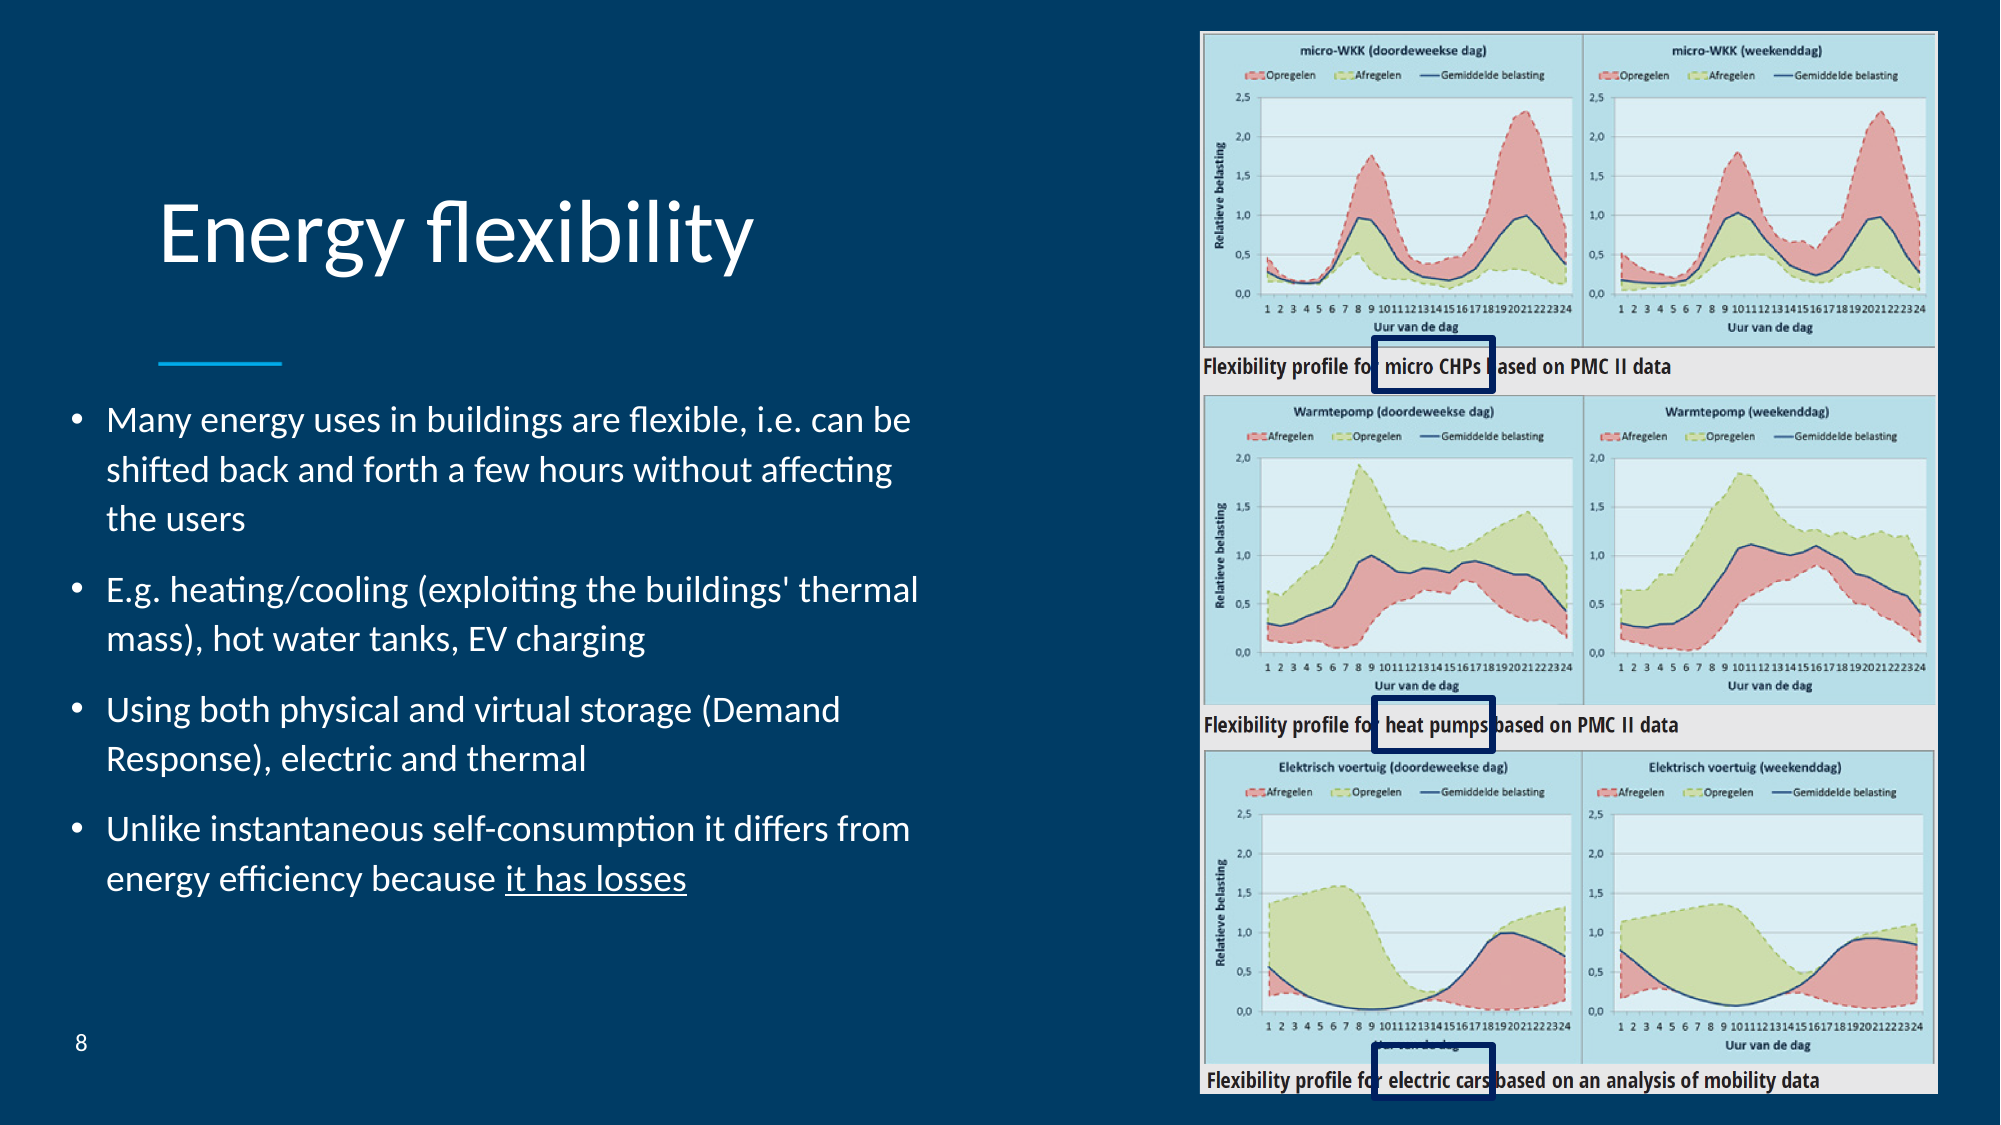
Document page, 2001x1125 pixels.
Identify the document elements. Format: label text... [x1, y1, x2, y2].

title Energy flexibility [158, 151, 922, 368]
slide_number 8 [75, 1026, 126, 1057]
list Many energy uses in buildings are flexible, i.e. can be shifted back and forth a few hours without affecting the users E.g. heating/cooling (exploiting the buildings' thermal mass), hot water tanks, EV charging Using both physical and virtual storage (Demand Response), electric and thermal Unlike instantaneous self-consumption it differs from energy efficiency because it has losses [41, 391, 922, 1004]
picture [999, 0, 2000, 1125]
